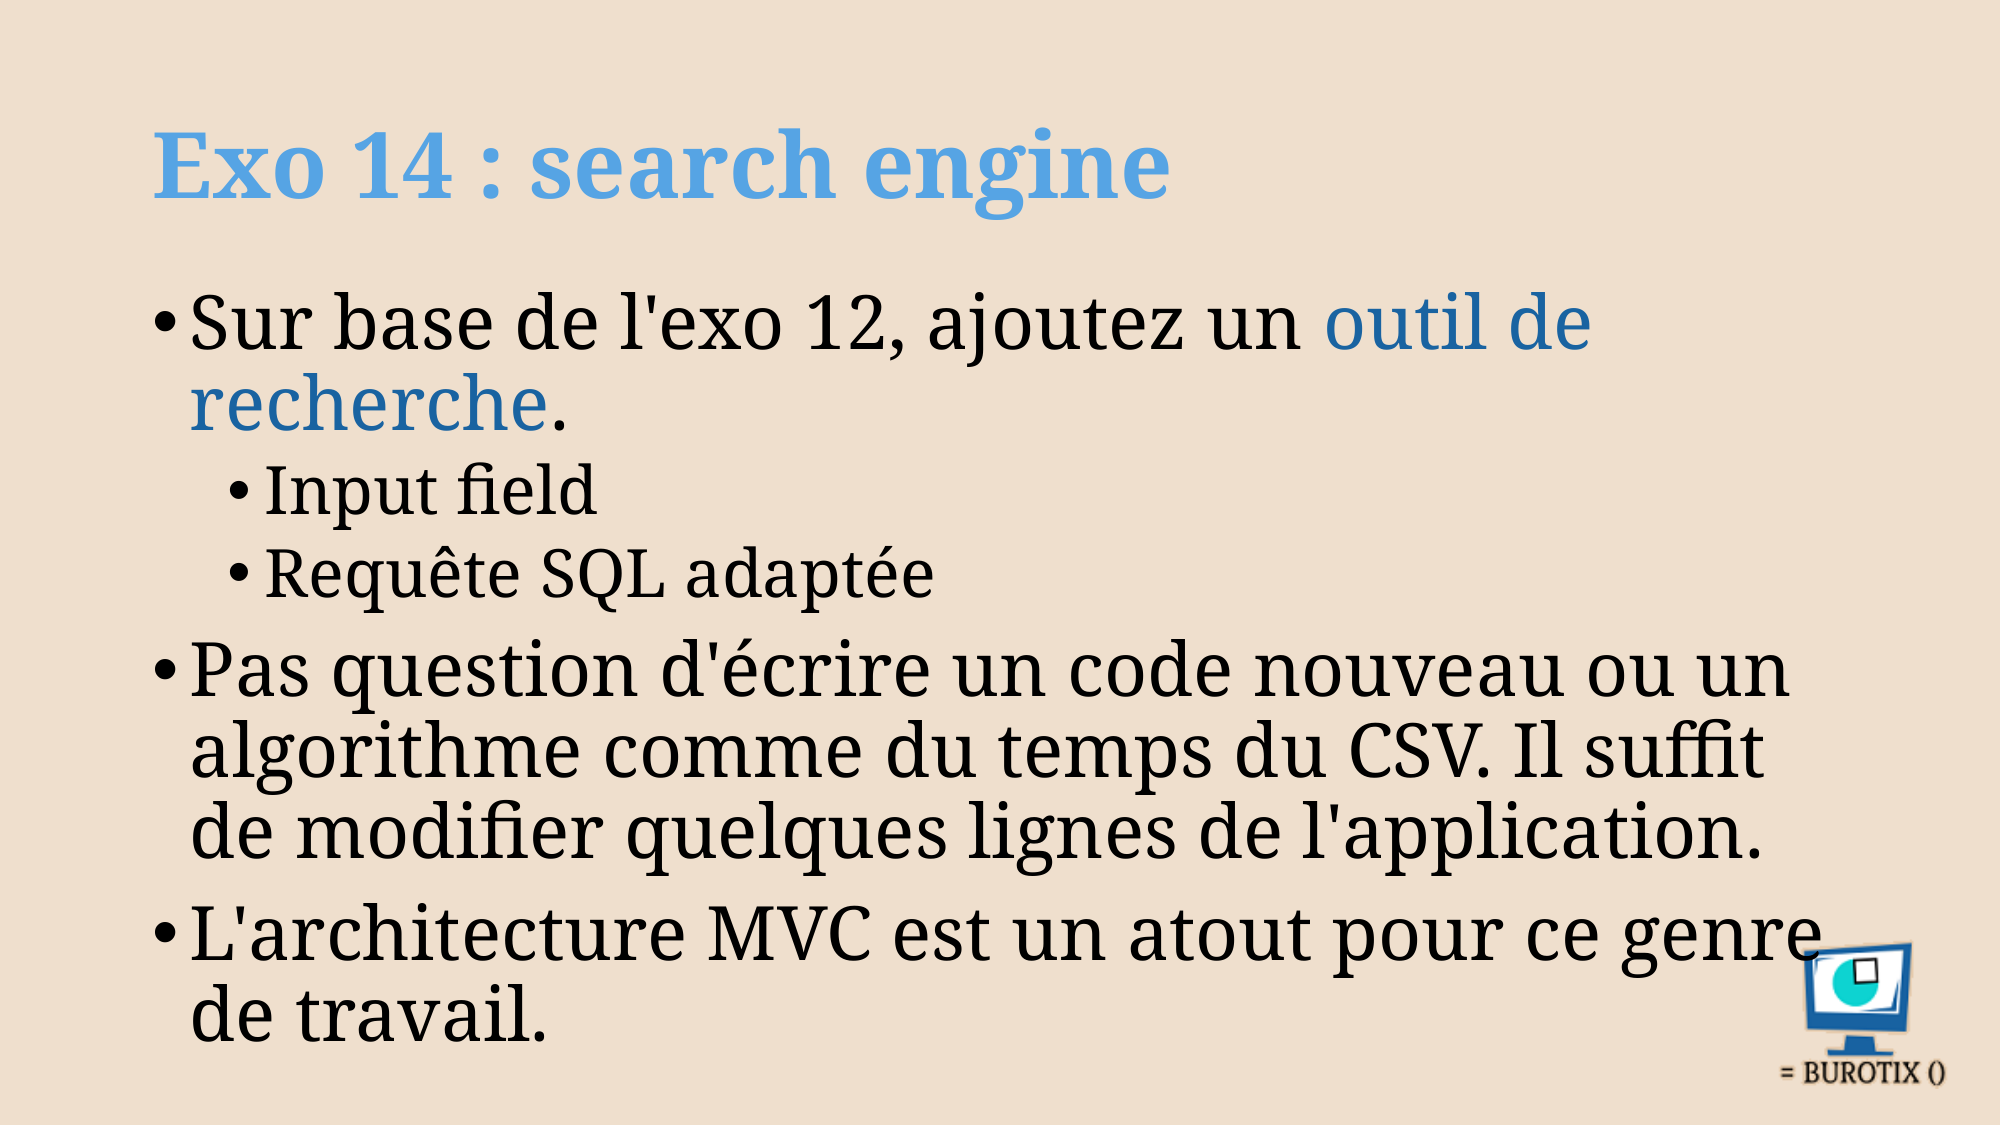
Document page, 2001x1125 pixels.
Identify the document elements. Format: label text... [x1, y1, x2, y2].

picture [1776, 938, 1949, 1089]
list Sur base de l'exo 12, ajoutez un outil de recherche. Input field Requête SQL adaptée Pas question d'écrire un code nouveau ou un algorithme comme du temps du CSV. Il suffit de modifier quelques lignes de l'application. L'architecture MVC est un atout pour ce genre de travail. [137, 277, 1863, 1014]
title Exo 14 : search engine [137, 59, 1863, 277]
